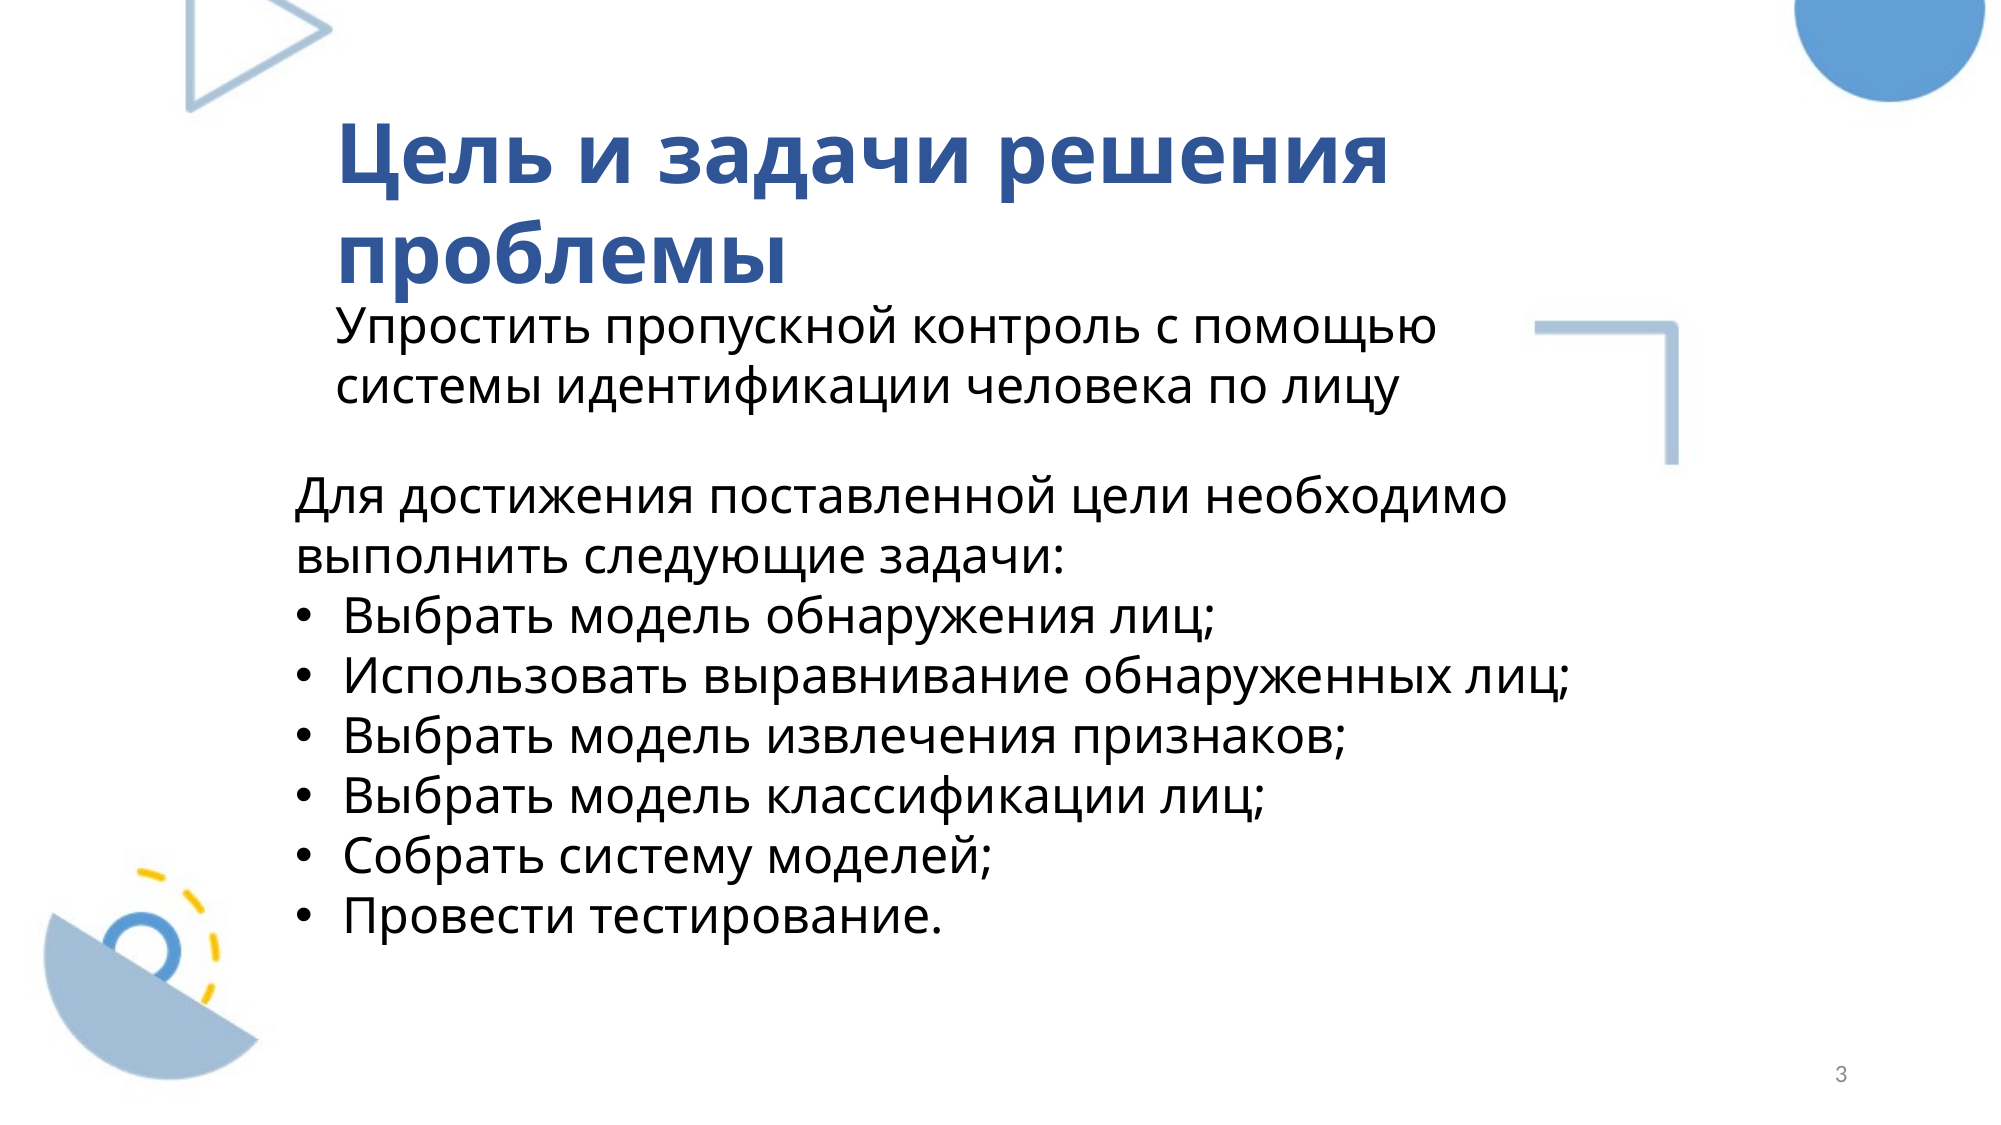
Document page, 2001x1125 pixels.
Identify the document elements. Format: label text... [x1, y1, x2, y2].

picture [0, 0, 2001, 1125]
text_box Упростить пропускной контроль с помощью системы идентификации человека по лицу [320, 286, 1584, 422]
slide_number 3 [1412, 1042, 1863, 1103]
text_box Для достижения поставленной цели необходимо выполнить следующие задачи: Выбрать модель обнаружения лиц; Использовать выравнивание обнаруженных лиц; Выбрать модель извлечения признаков; Выбрать модель классификации лиц; Собрать систему моделей; Провести тестирование. [280, 456, 1792, 952]
text_box Цель и задачи решения проблемы [320, 92, 1673, 308]
